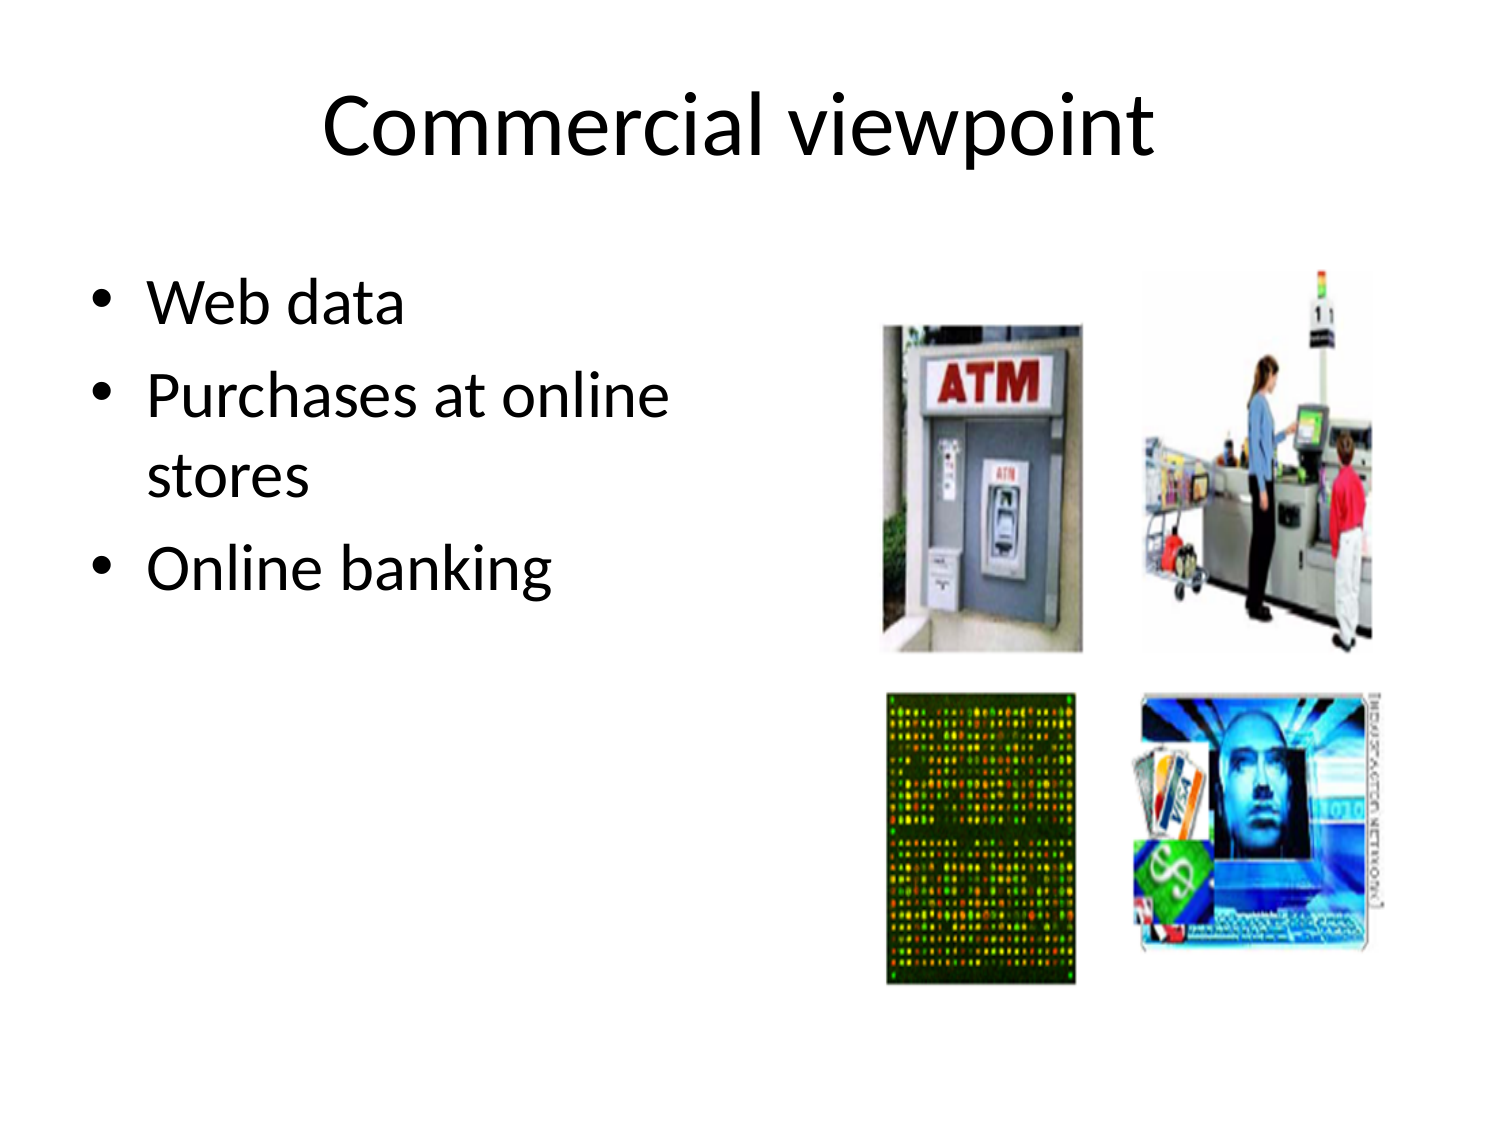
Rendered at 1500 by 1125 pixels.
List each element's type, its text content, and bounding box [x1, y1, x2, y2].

title Commercial viewpoint [66, 37, 1413, 200]
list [862, 237, 1394, 1001]
list Web data Purchases at online stores Online banking [75, 249, 734, 1013]
